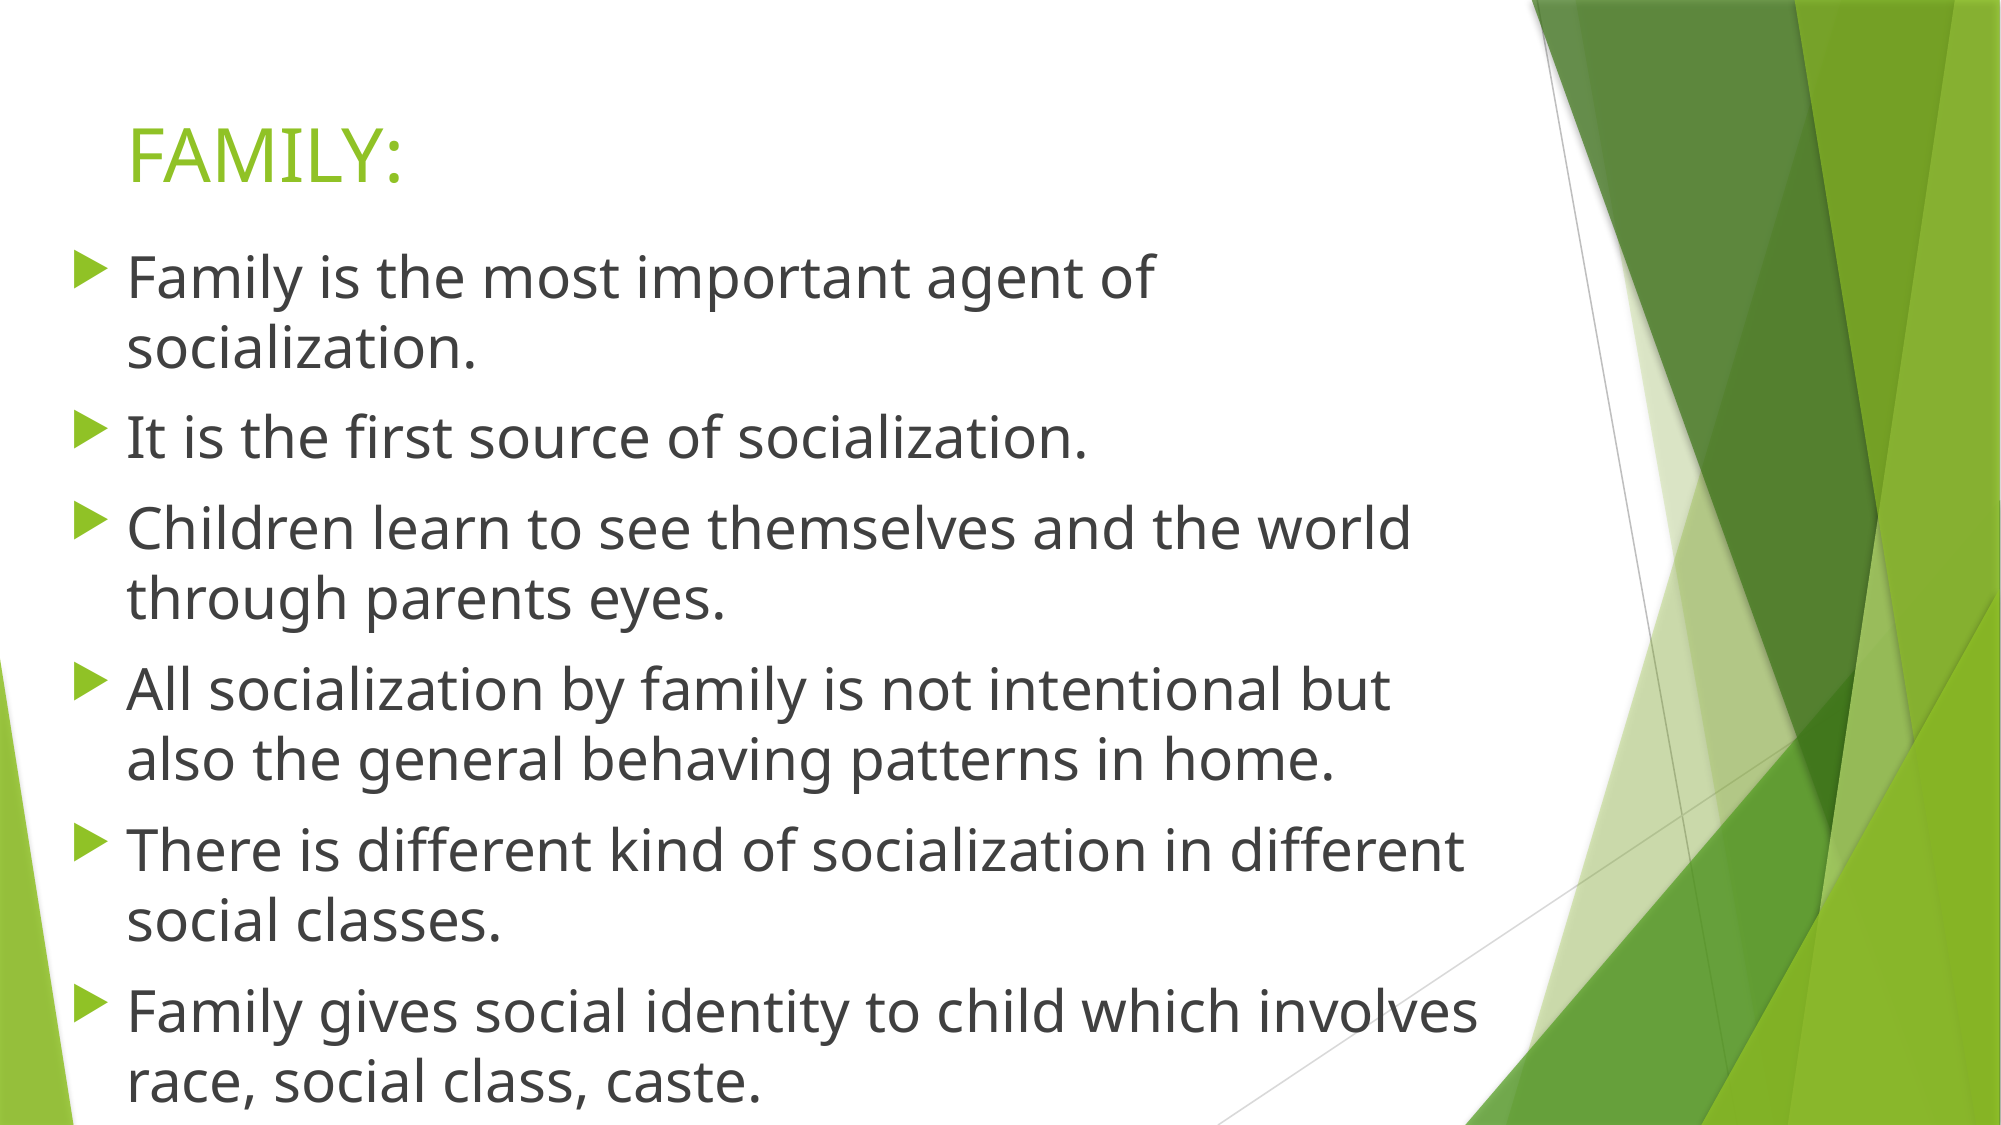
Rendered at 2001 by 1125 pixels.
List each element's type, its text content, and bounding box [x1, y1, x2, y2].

title FAMILY: [111, 99, 1522, 232]
list Family is the most important agent of socialization. It is the first source of socialization. Children learn to see themselves and the world through parents eyes. All socialization by family is not intentional but also the general behaving patterns in home. There is different kind of socialization in different social classes. Family gives social identity to child which involves race, social class, caste. [54, 232, 1522, 1065]
